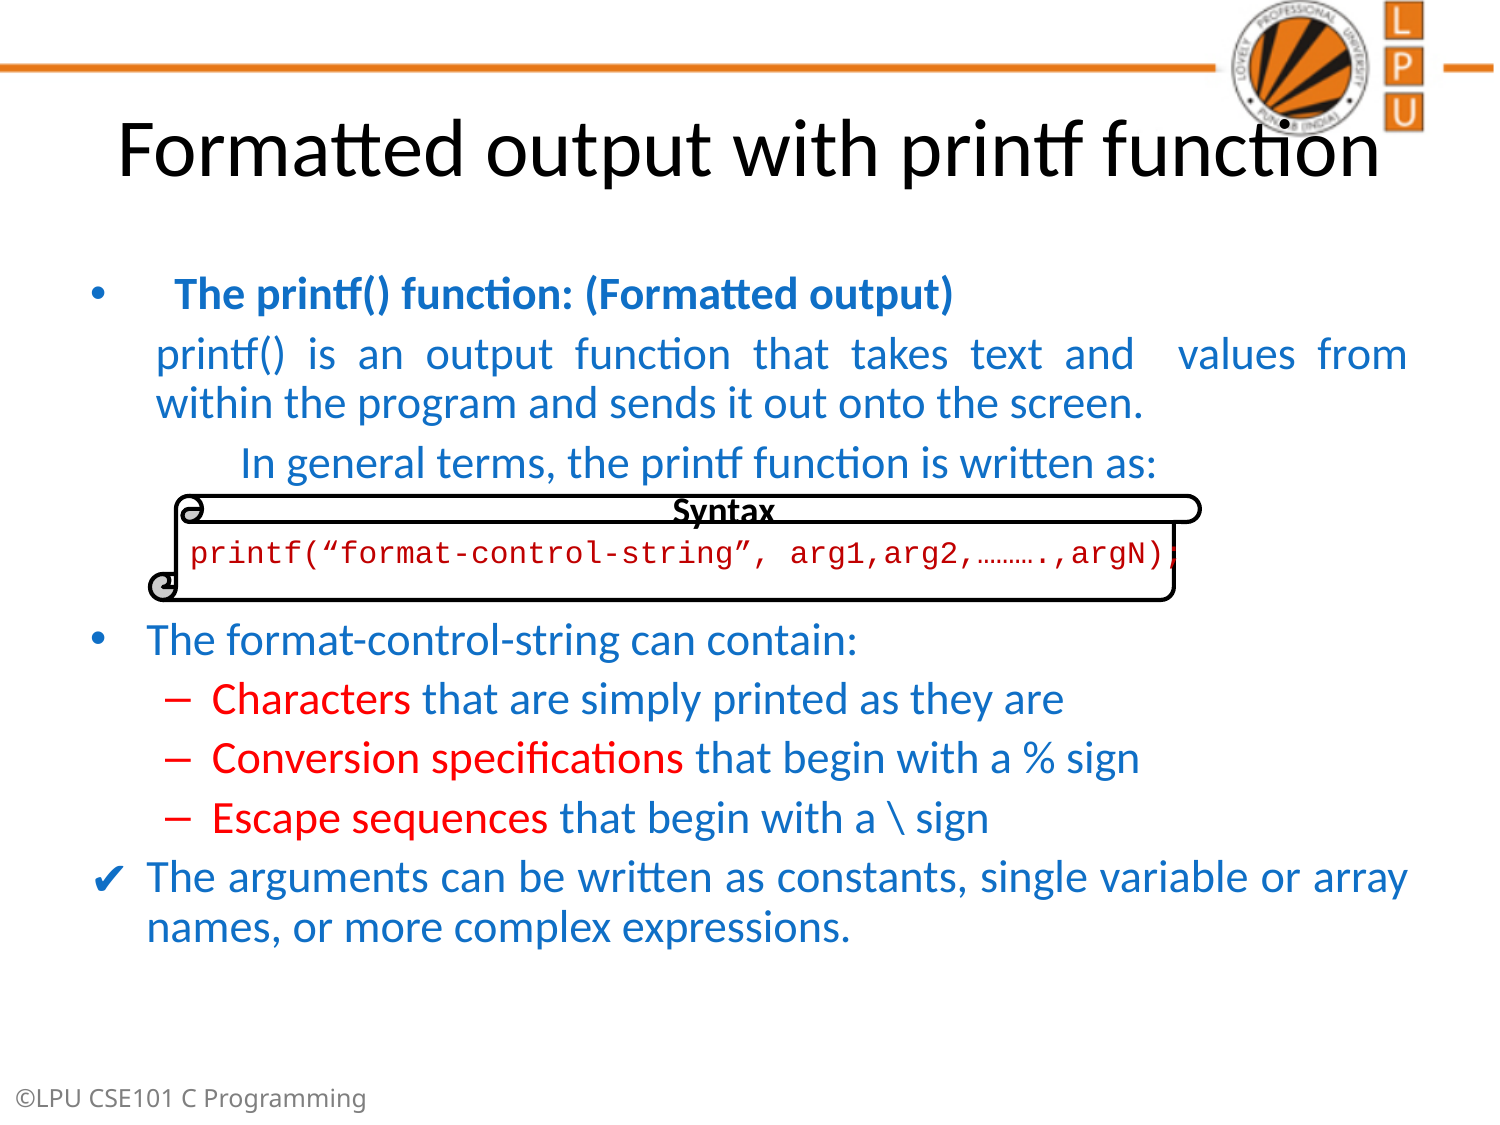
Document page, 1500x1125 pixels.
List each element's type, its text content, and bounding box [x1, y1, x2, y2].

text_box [149, 478, 1209, 601]
title Formatted output with printf function [75, 50, 1425, 238]
picture [0, 0, 1497, 155]
list The printf() function: (Formatted output) printf() is an output function that takes text and values from within the program and sends it out onto the screen. In general terms, the printf function is written as: The format-control-string can contain: Characters that are simply printed as they are Conversion specifications that begin with a % sign Escape sequences that begin with a \ sign The arguments can be written as constants, single variable or array names, or more complex expressions. [75, 262, 1425, 1005]
